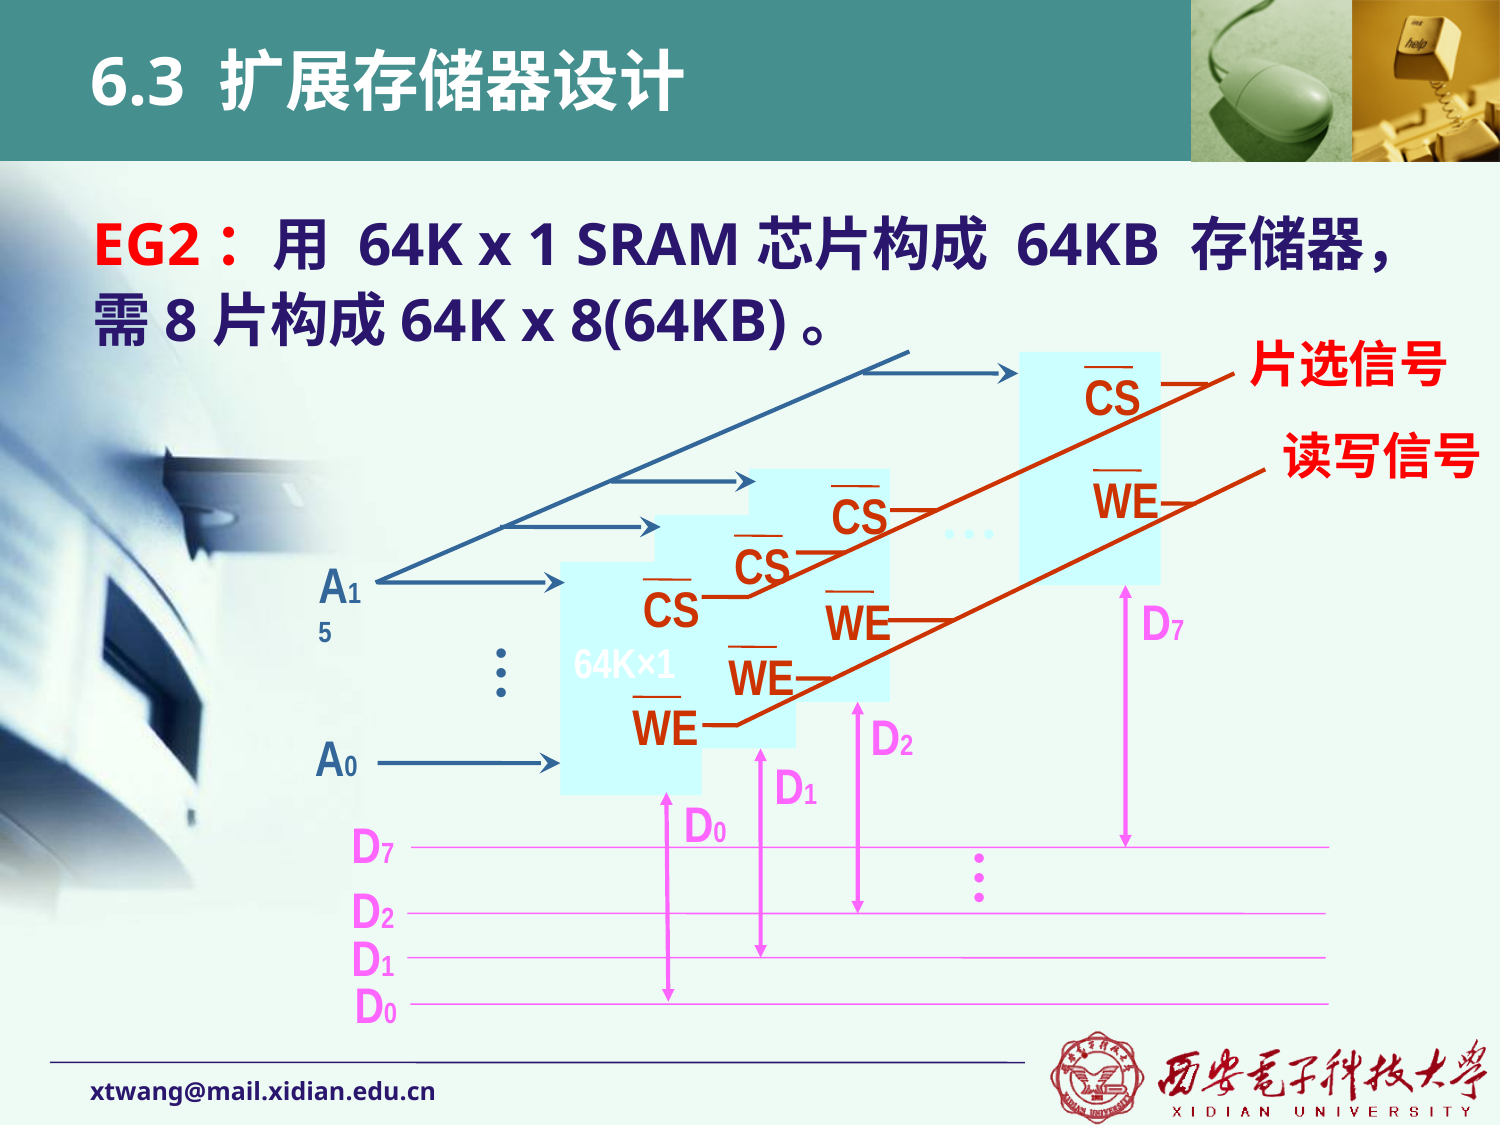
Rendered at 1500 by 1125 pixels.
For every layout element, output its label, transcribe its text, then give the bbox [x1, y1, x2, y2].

slide_number xtwang@mail.xidian.edu.cn [75, 1067, 513, 1125]
text_box EG2：用 64K x 1 SRAM芯片构成 64KB 存储器， 需8片构成64K x 8(64KB)。 [77, 199, 1474, 366]
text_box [299, 324, 1500, 1043]
title 6.3 扩展存储器设计 [75, 32, 1025, 125]
picture [0, 0, 1500, 1125]
